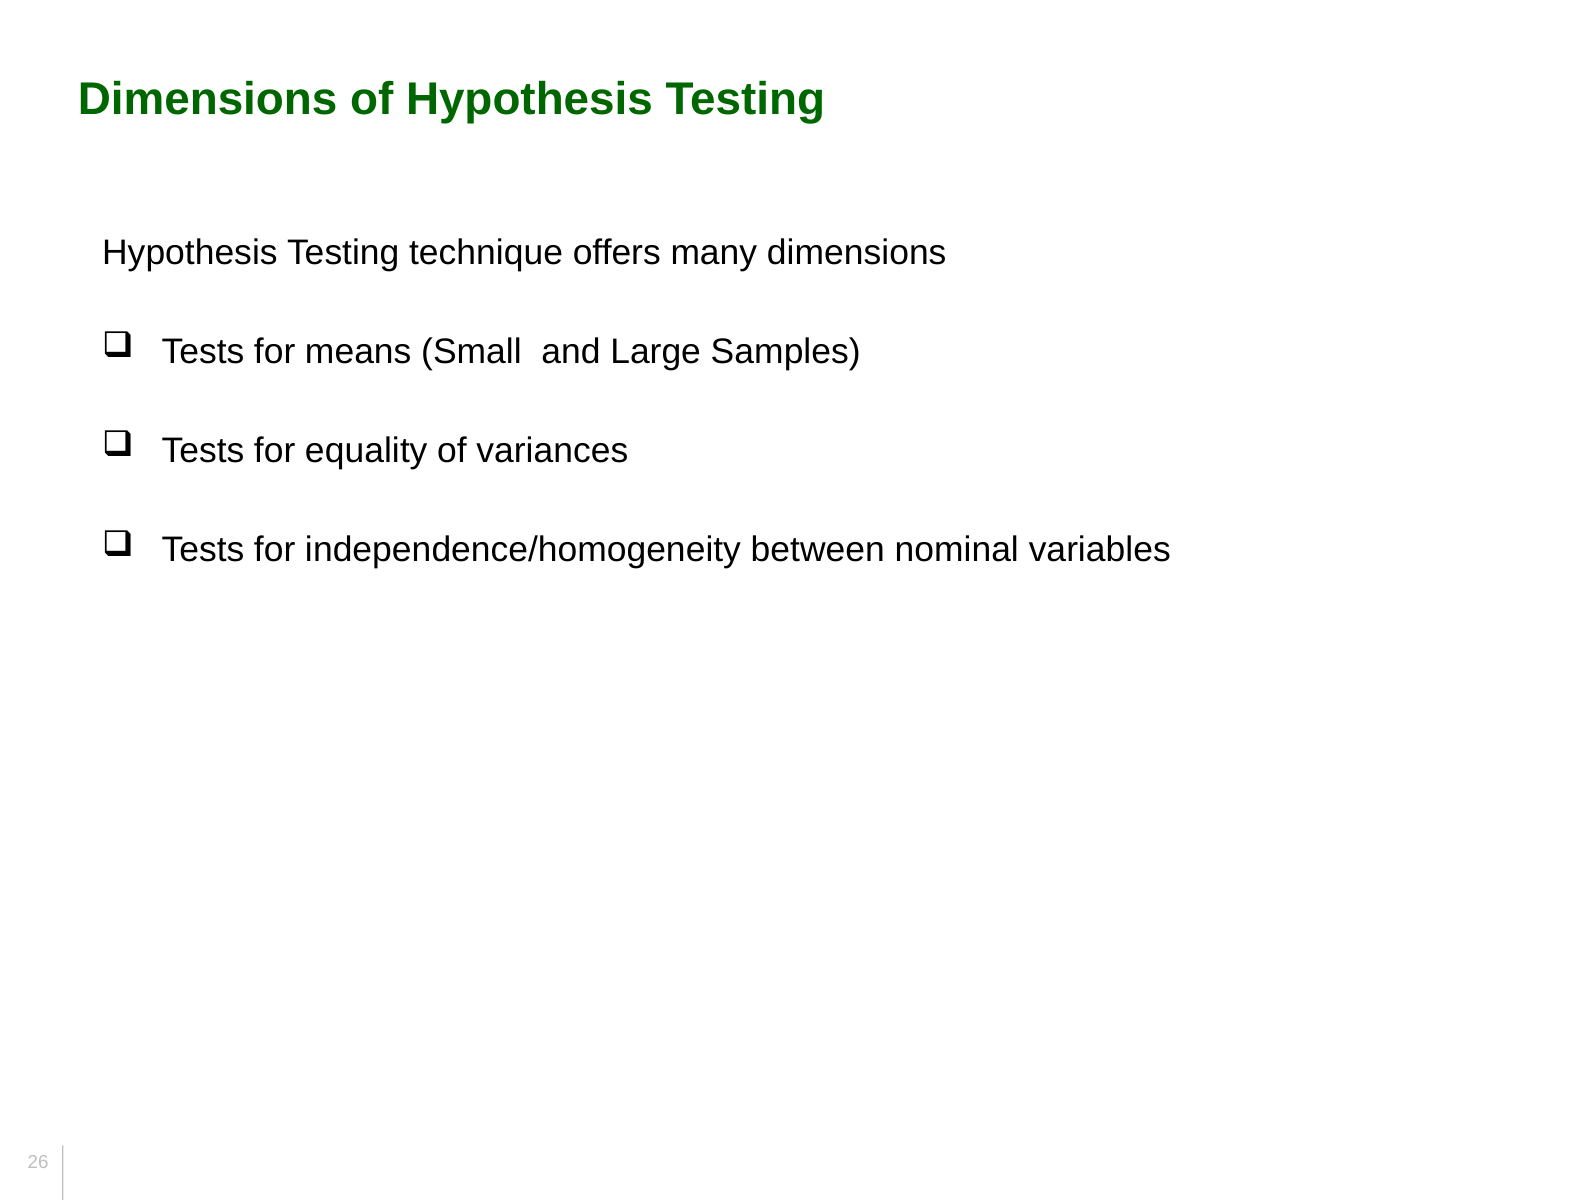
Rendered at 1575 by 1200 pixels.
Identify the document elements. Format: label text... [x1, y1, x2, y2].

title Dimensions of Hypothesis Testing [63, 19, 1464, 174]
text_box Hypothesis Testing technique offers many dimensions Tests for means (Small and Large Samples) Tests for equality of variances Tests for independence/homogeneity between nominal variables [86, 220, 1505, 1095]
